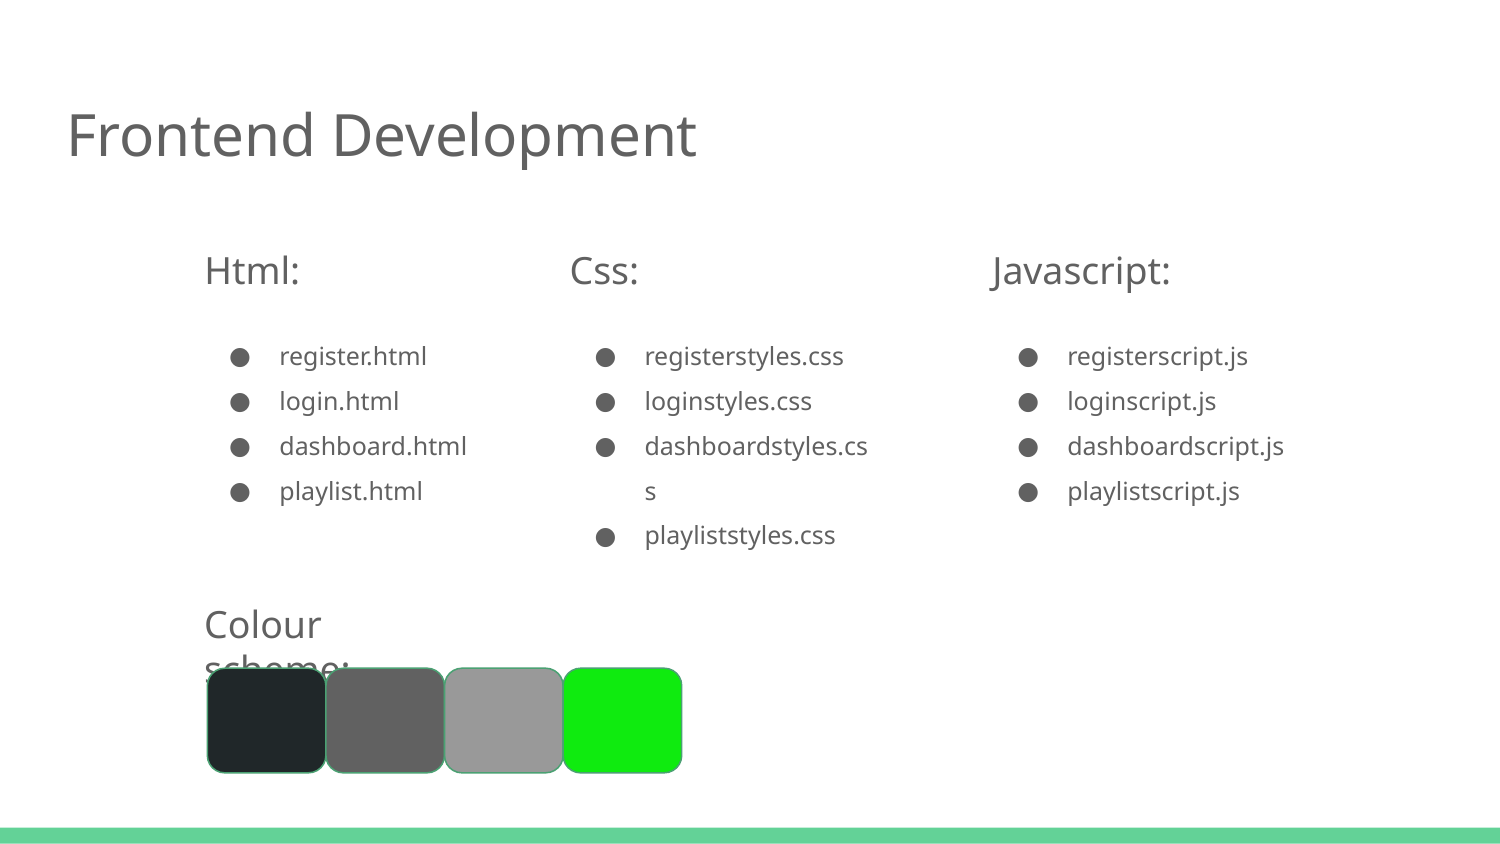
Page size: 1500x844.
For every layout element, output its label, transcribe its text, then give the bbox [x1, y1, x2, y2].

list Css: registerstyles.css loginstyles.css dashboardstyles.css playliststyles.css [554, 225, 889, 554]
text_box Colour scheme: [189, 585, 485, 669]
title Frontend Development [51, 72, 1449, 167]
text_box [444, 668, 563, 773]
list Javascript: registerscript.js loginscript.js dashboardscript.js playlistscript.js [977, 225, 1311, 554]
text_box [563, 668, 682, 773]
text_box [325, 668, 445, 773]
list Html: register.html login.html dashboard.html playlist.html [189, 225, 507, 554]
text_box [207, 668, 326, 773]
